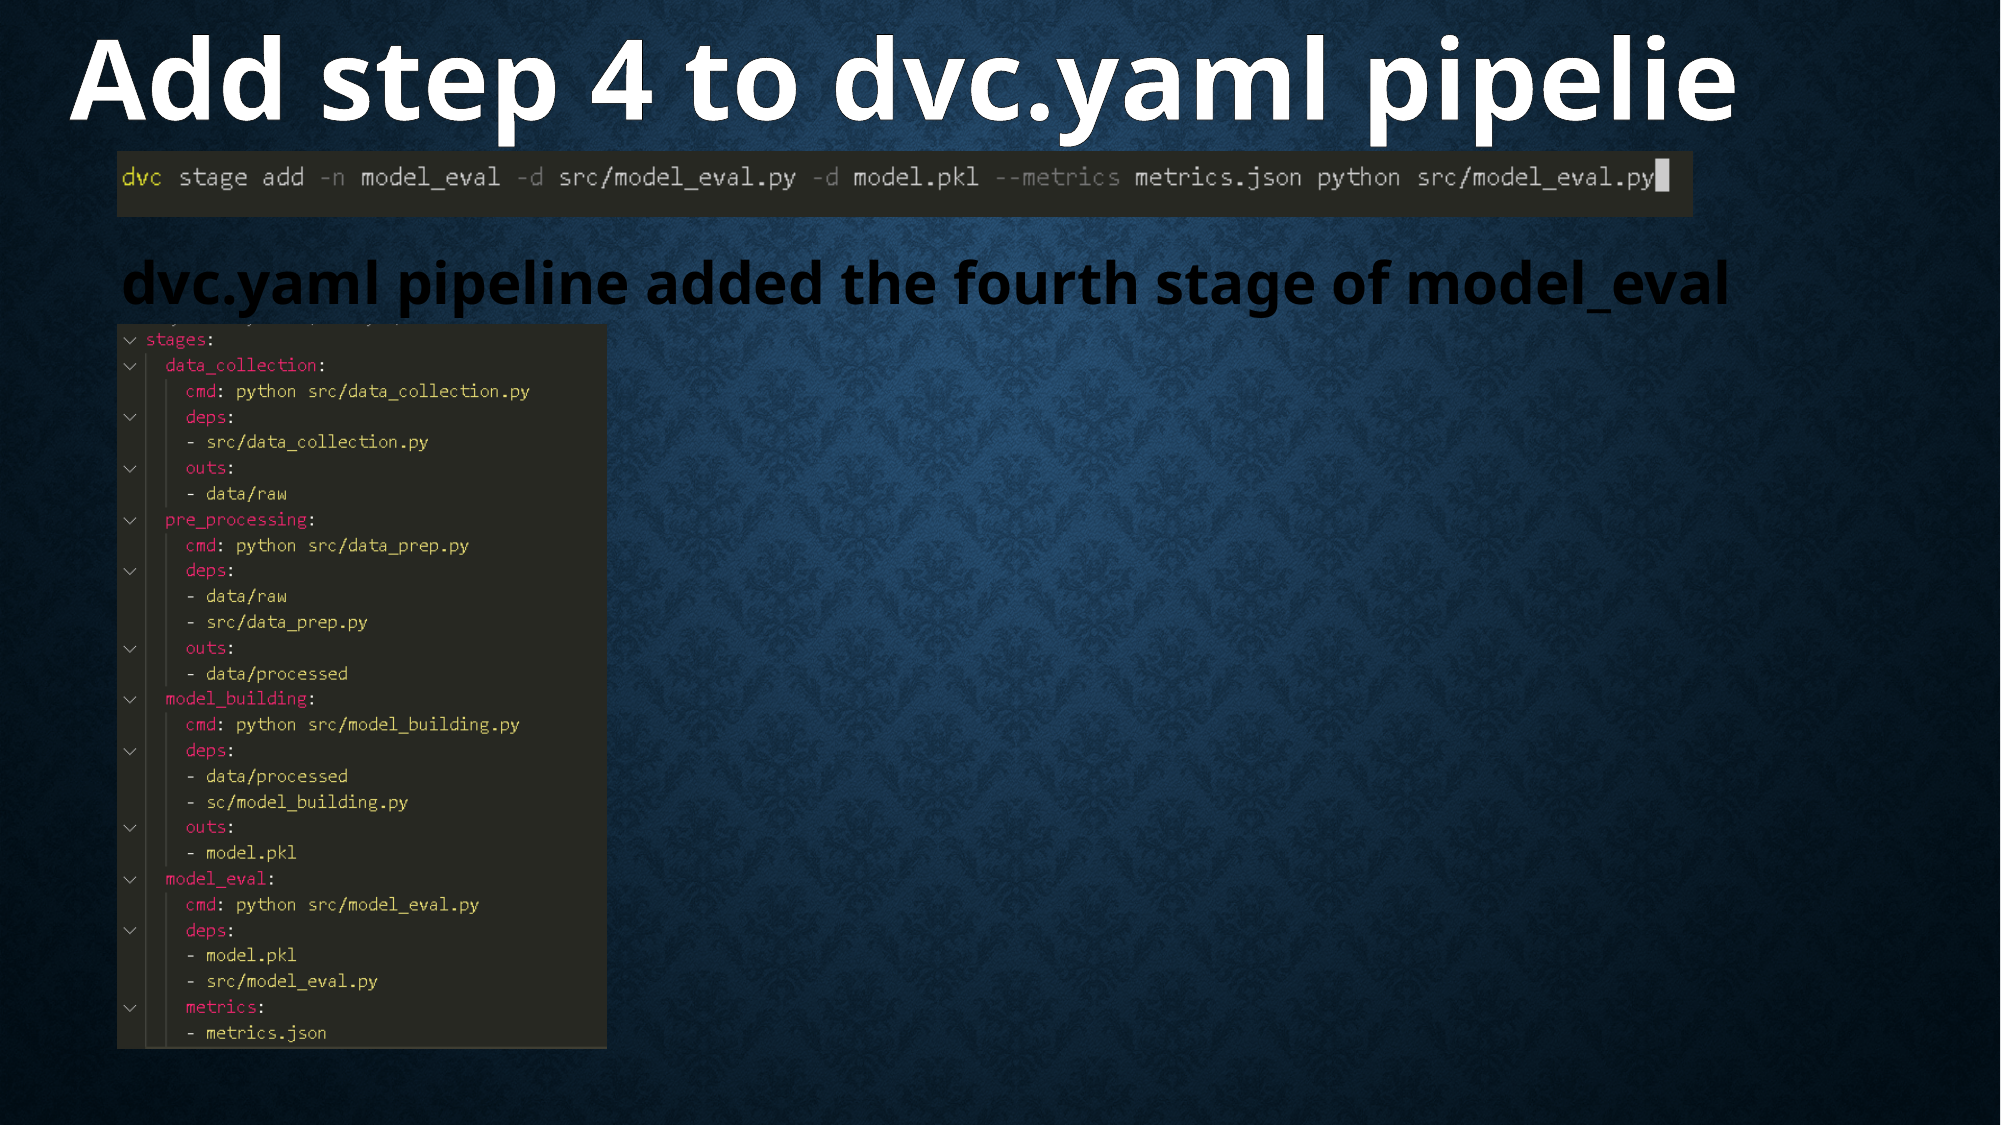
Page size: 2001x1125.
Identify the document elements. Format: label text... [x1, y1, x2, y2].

picture [116, 323, 607, 1049]
text_box dvc.yaml pipeline added the fourth stage of model_eval [106, 238, 1747, 324]
picture [116, 150, 1693, 218]
text_box Add step 4 to dvc.yaml pipelie [54, 0, 1756, 150]
